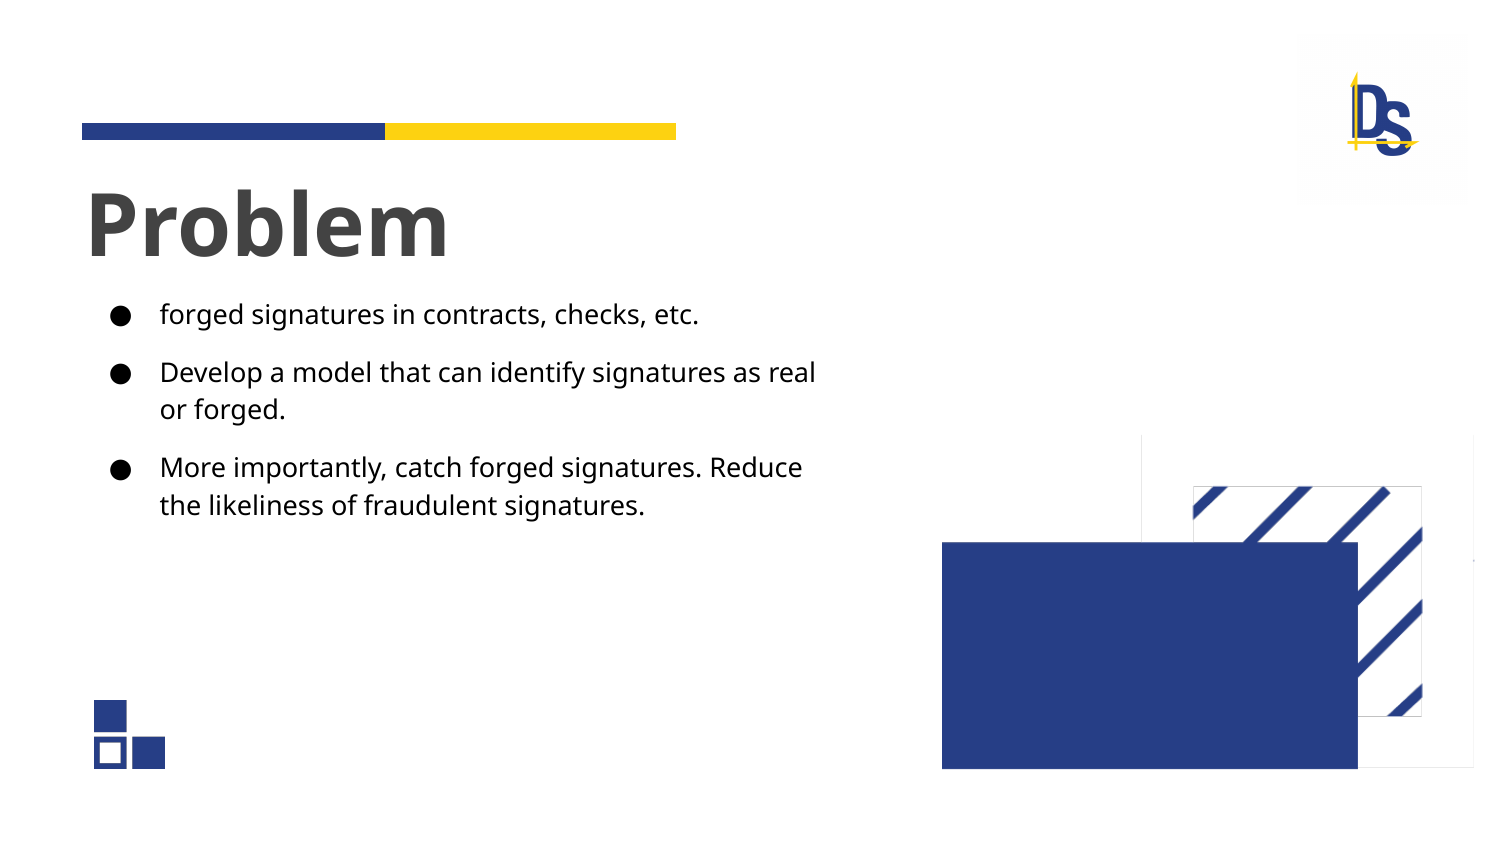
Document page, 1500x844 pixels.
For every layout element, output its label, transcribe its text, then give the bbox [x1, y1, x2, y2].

picture [82, 123, 676, 140]
subtitle forged signatures in contracts, checks, etc. Develop a model that can identify signatures as real or forged. More importantly, catch forged signatures. Reduce the likeliness of fraudulent signatures. [69, 278, 857, 437]
picture [1297, 34, 1468, 205]
title Problem [69, 154, 1424, 278]
picture [942, 434, 1475, 770]
picture [94, 700, 165, 769]
